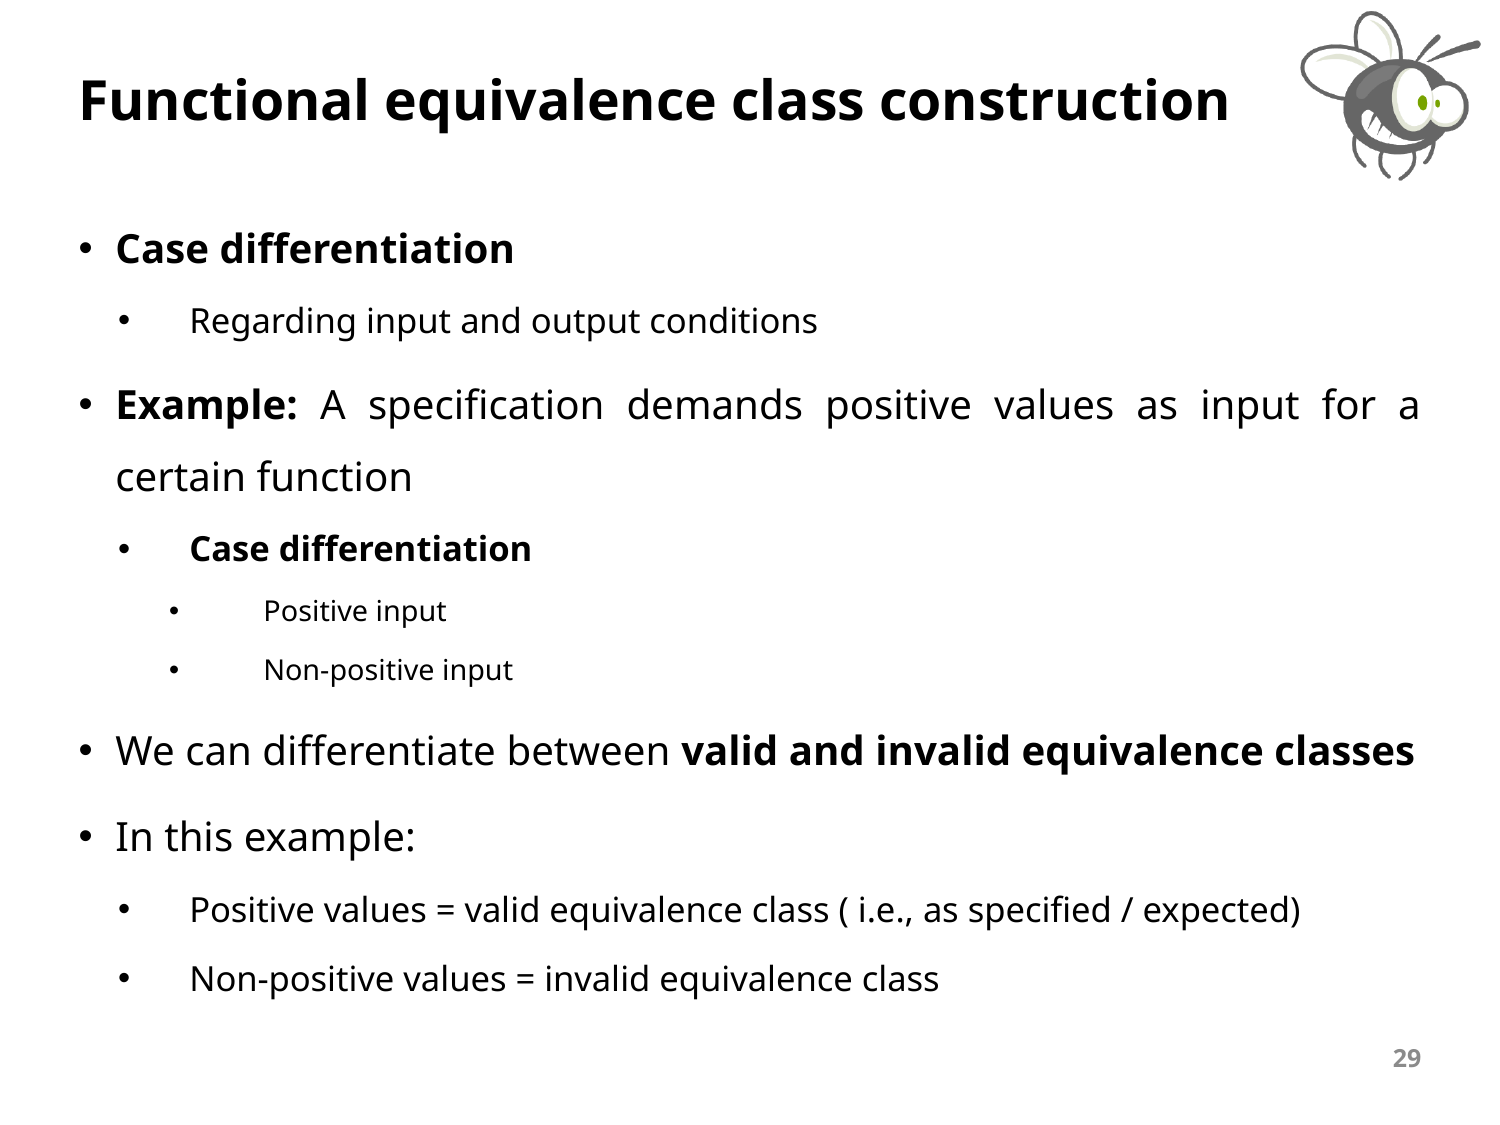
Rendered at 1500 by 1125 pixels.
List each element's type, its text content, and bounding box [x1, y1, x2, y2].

title Functional equivalence class construction [63, 43, 1437, 161]
picture [1291, 1, 1488, 187]
list Case differentiation Regarding input and output conditions Example: A specification demands positive values as input for a certain function Case differentiation Positive input Non-positive input We can differentiate between valid and invalid equivalence classes In this example: Positive values = valid equivalence class ( i.e., as specified / expected) Non-positive values = invalid equivalence class [63, 191, 1437, 1074]
slide_number 29 [1275, 1029, 1437, 1090]
